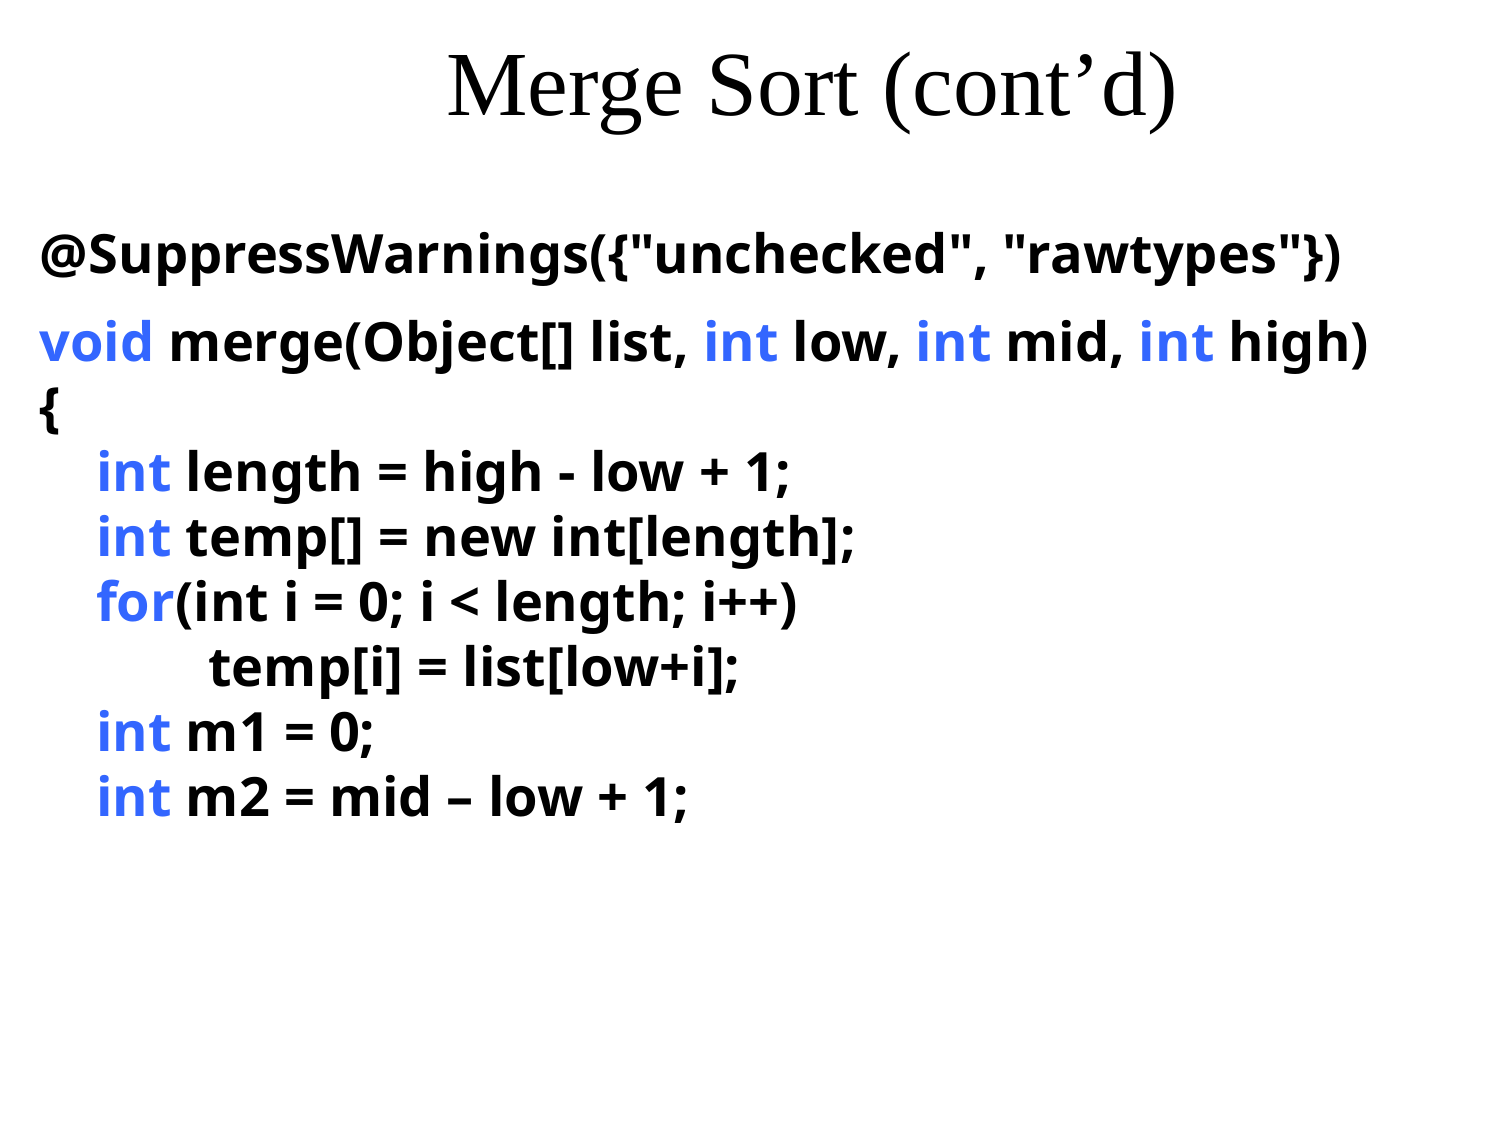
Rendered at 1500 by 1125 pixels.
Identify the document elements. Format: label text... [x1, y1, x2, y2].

title Merge Sort (cont’d) [162, 22, 1463, 136]
text_box @SuppressWarnings({"unchecked", "rawtypes"}) void merge(Object[] list, int low, int mid, int high) { int length = high - low + 1; int temp[] = new int[length]; for(int i = 0; i < length; i++) temp[i] = list[low+i]; int m1 = 0; int m2 = mid – low + 1; [24, 212, 1500, 900]
